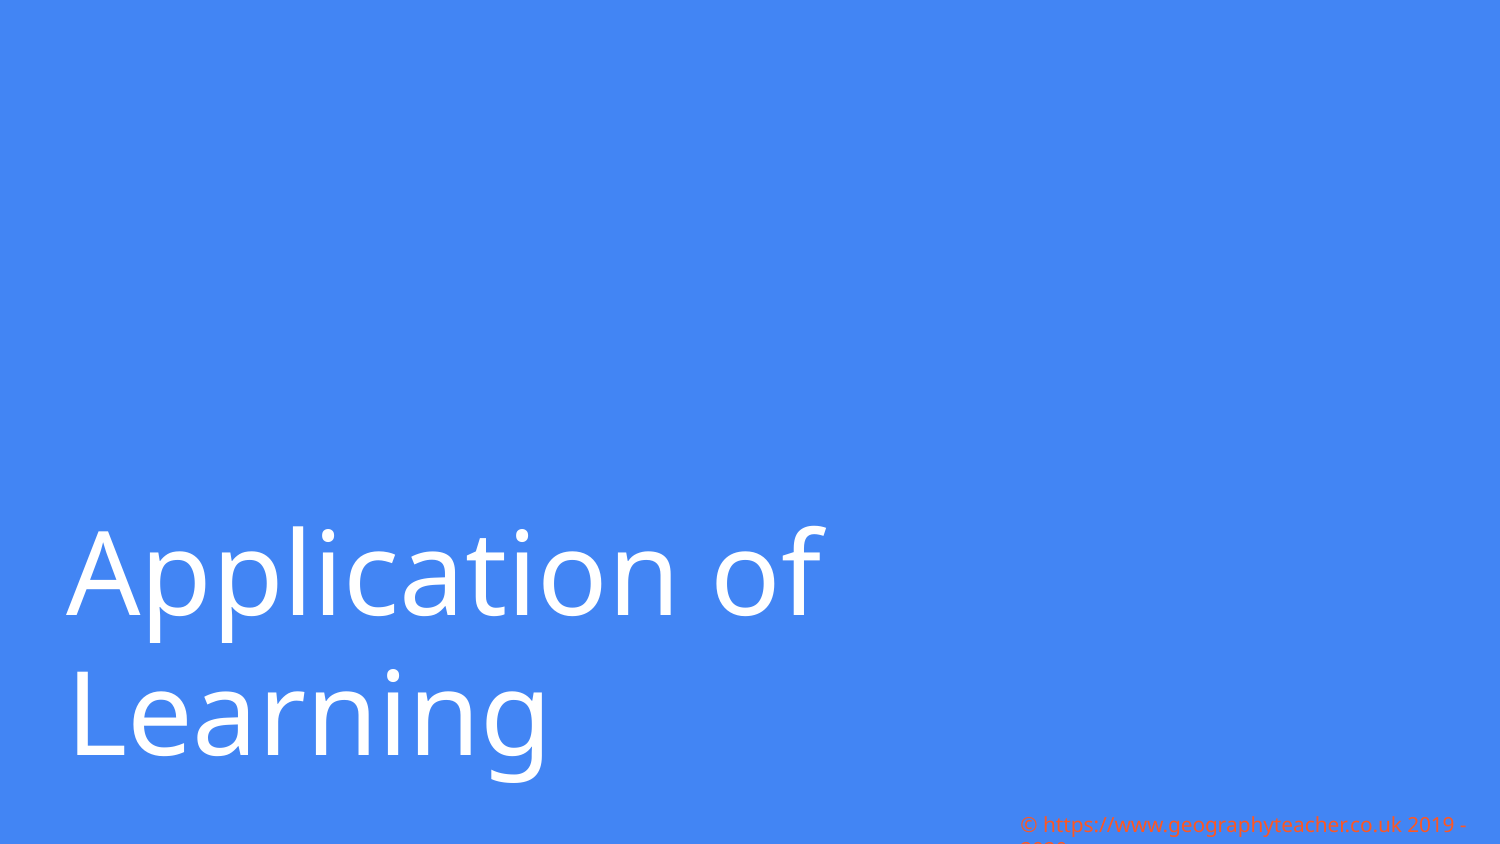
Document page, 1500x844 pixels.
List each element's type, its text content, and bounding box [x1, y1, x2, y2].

title Application of Learning [51, 18, 1296, 794]
